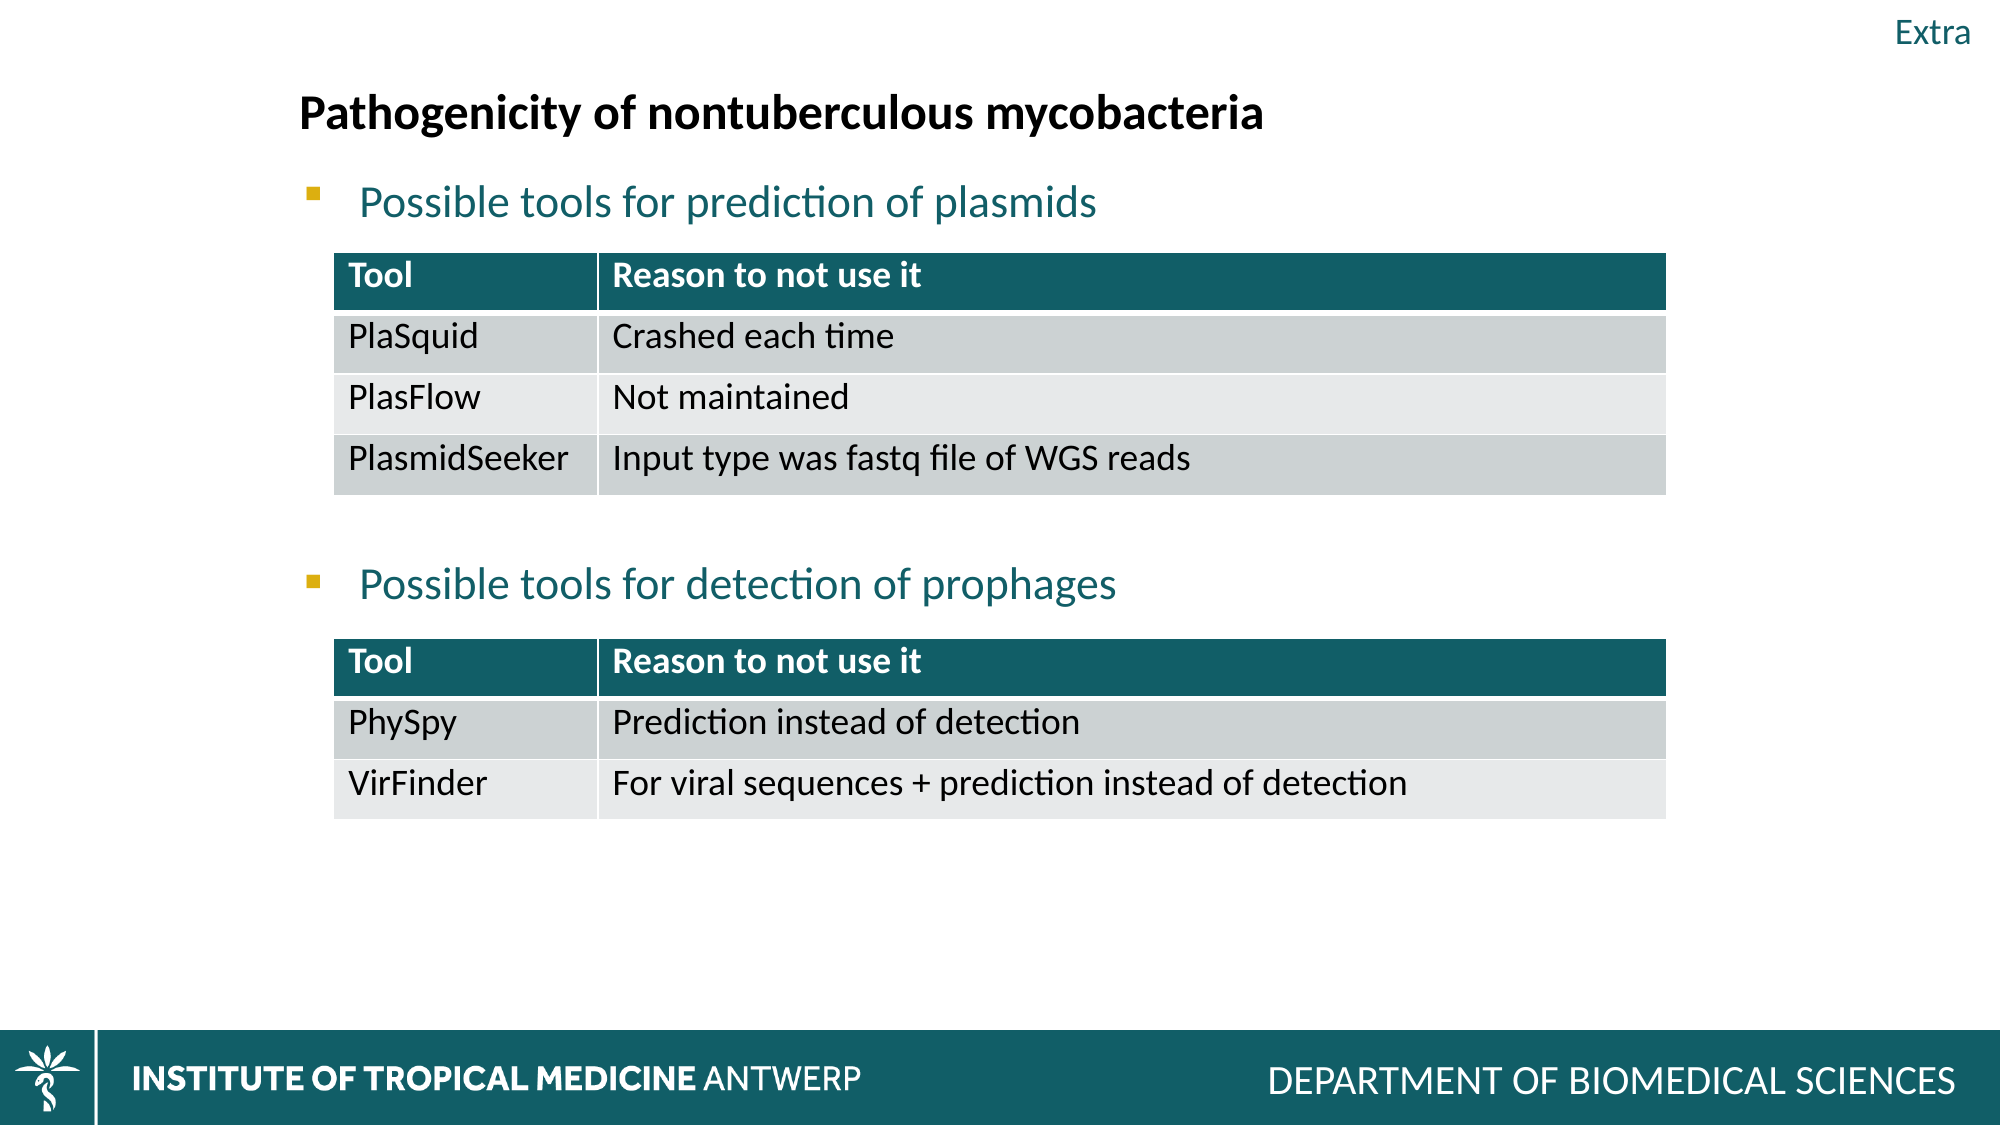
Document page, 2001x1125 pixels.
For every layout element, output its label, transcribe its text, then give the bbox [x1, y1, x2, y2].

text_box Possible tools for prediction of plasmids [303, 172, 1902, 252]
table_header Tool [334, 646, 597, 696]
table_header Reason to not use it [599, 253, 1666, 310]
table_header Tool [334, 253, 597, 310]
text_box Extra [1879, 0, 2000, 60]
table_cell For viral sequences + prediction instead of detection [599, 760, 1666, 819]
table_cell PhySpy [334, 701, 597, 759]
table_cell PlasFlow [334, 375, 597, 434]
table_cell Input type was fastq file of WGS reads [599, 435, 1666, 495]
table_cell VirFinder [334, 760, 597, 819]
text_box Pathogenicity of nontuberculous mycobacteria [299, 79, 1268, 160]
table_cell Crashed each time [599, 316, 1666, 373]
footer Department of Biomedical sciences [1267, 1030, 2000, 1125]
table_cell Prediction instead of detection [599, 701, 1666, 759]
picture [0, 1030, 1267, 1125]
text_box Possible tools for detection of prophages [303, 565, 1902, 646]
table_cell PlasmidSeeker [334, 435, 597, 495]
table_header Reason to not use it [599, 646, 1666, 696]
table_cell PlaSquid [334, 316, 597, 373]
table_cell Not maintained [599, 375, 1666, 434]
